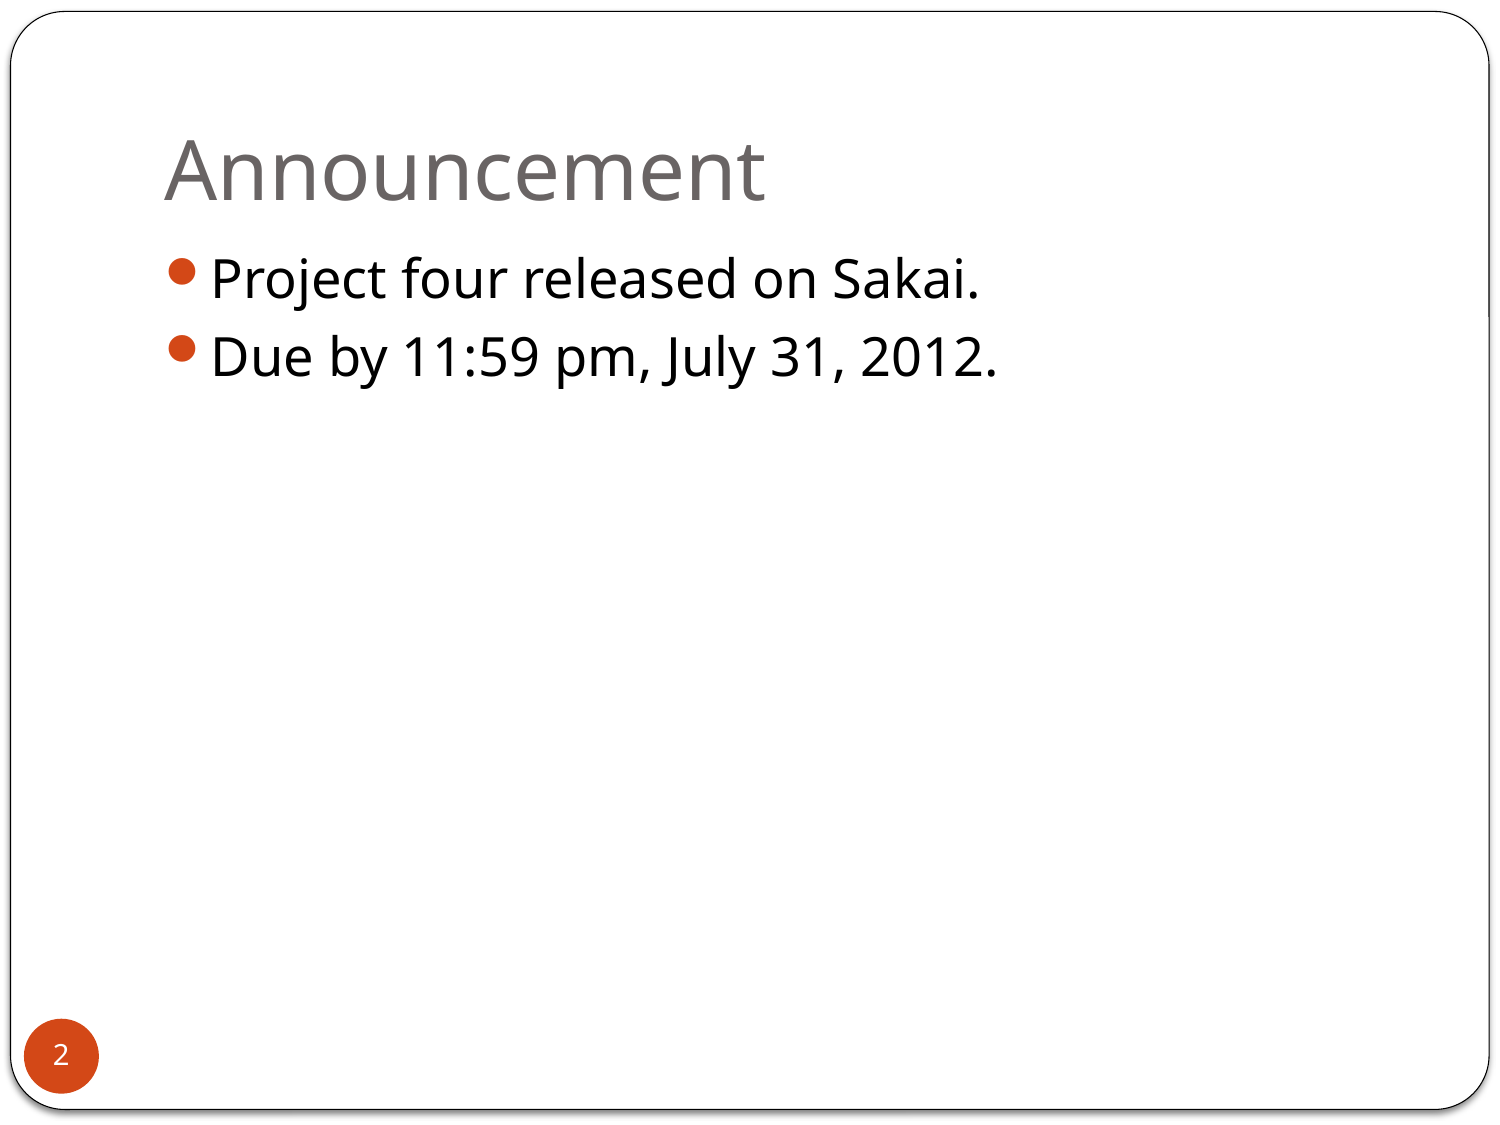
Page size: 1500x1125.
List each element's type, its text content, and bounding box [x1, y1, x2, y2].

list Project four released on Sakai. Due by 11:59 pm, July 31, 2012. [150, 237, 1425, 988]
slide_number 2 [23, 1018, 99, 1094]
title Announcement [150, 45, 1425, 233]
